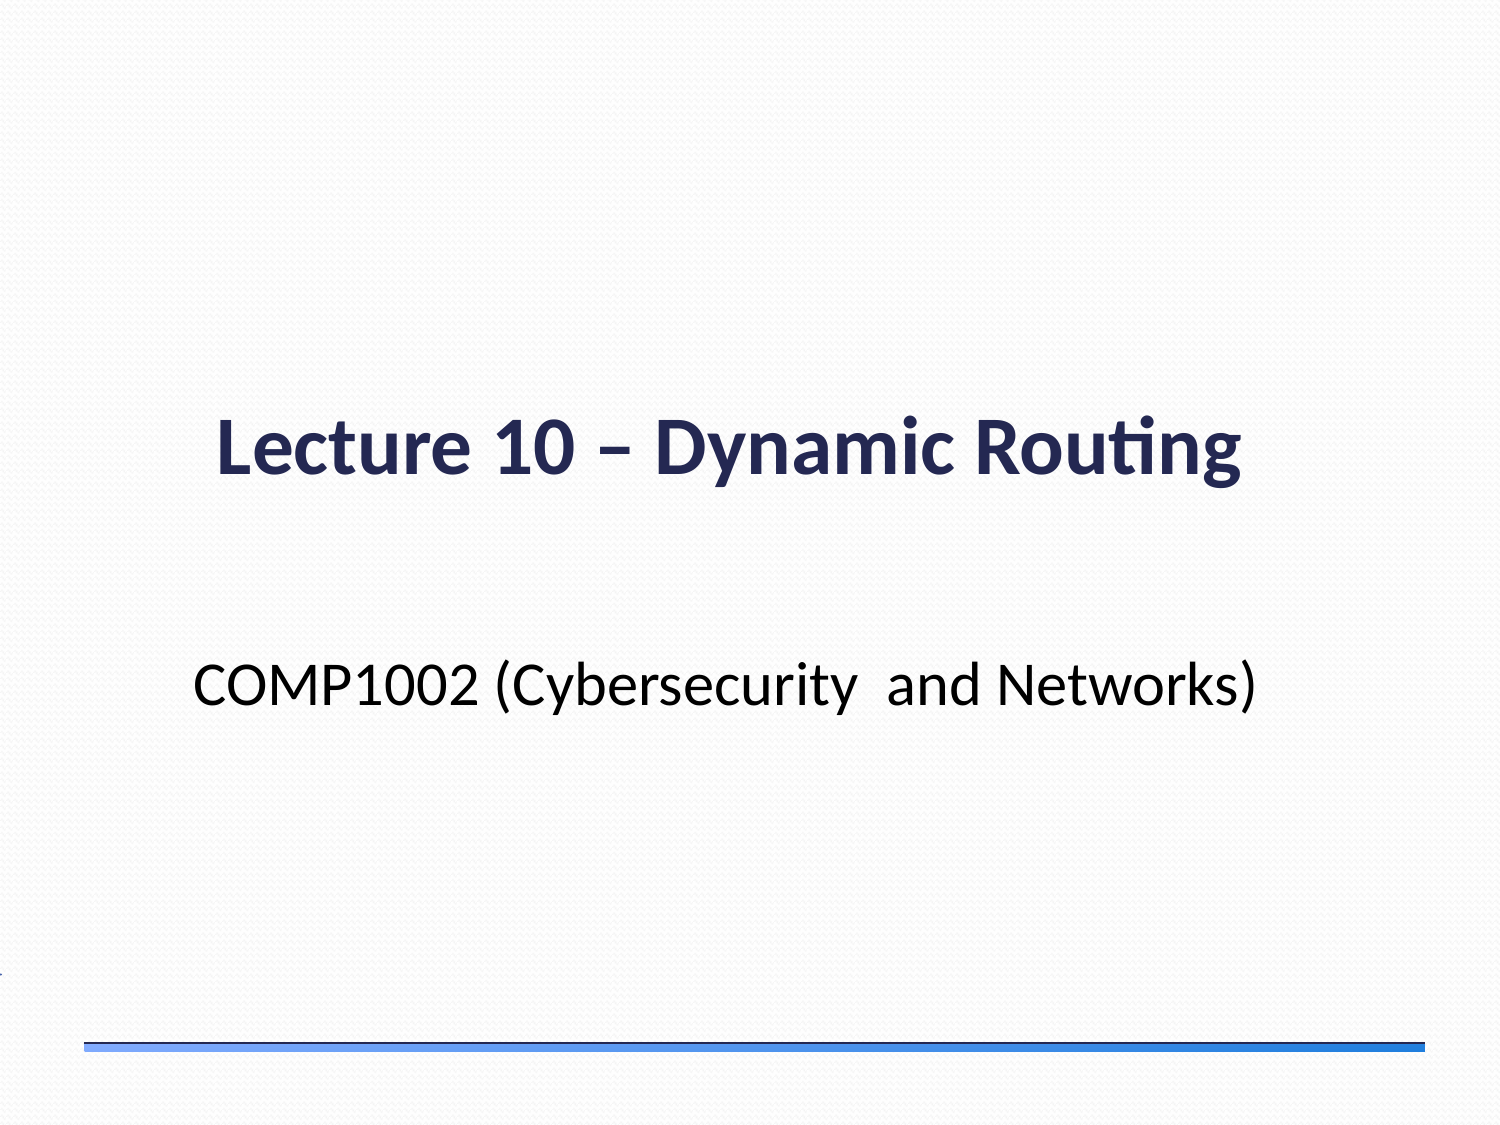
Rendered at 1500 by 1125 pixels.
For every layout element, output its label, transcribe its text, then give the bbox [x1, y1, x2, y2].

title Lecture 10 – Dynamic Routing [87, 224, 1376, 492]
subtitle COMP1002 (Cybersecurity and Networks) [87, 636, 1376, 818]
